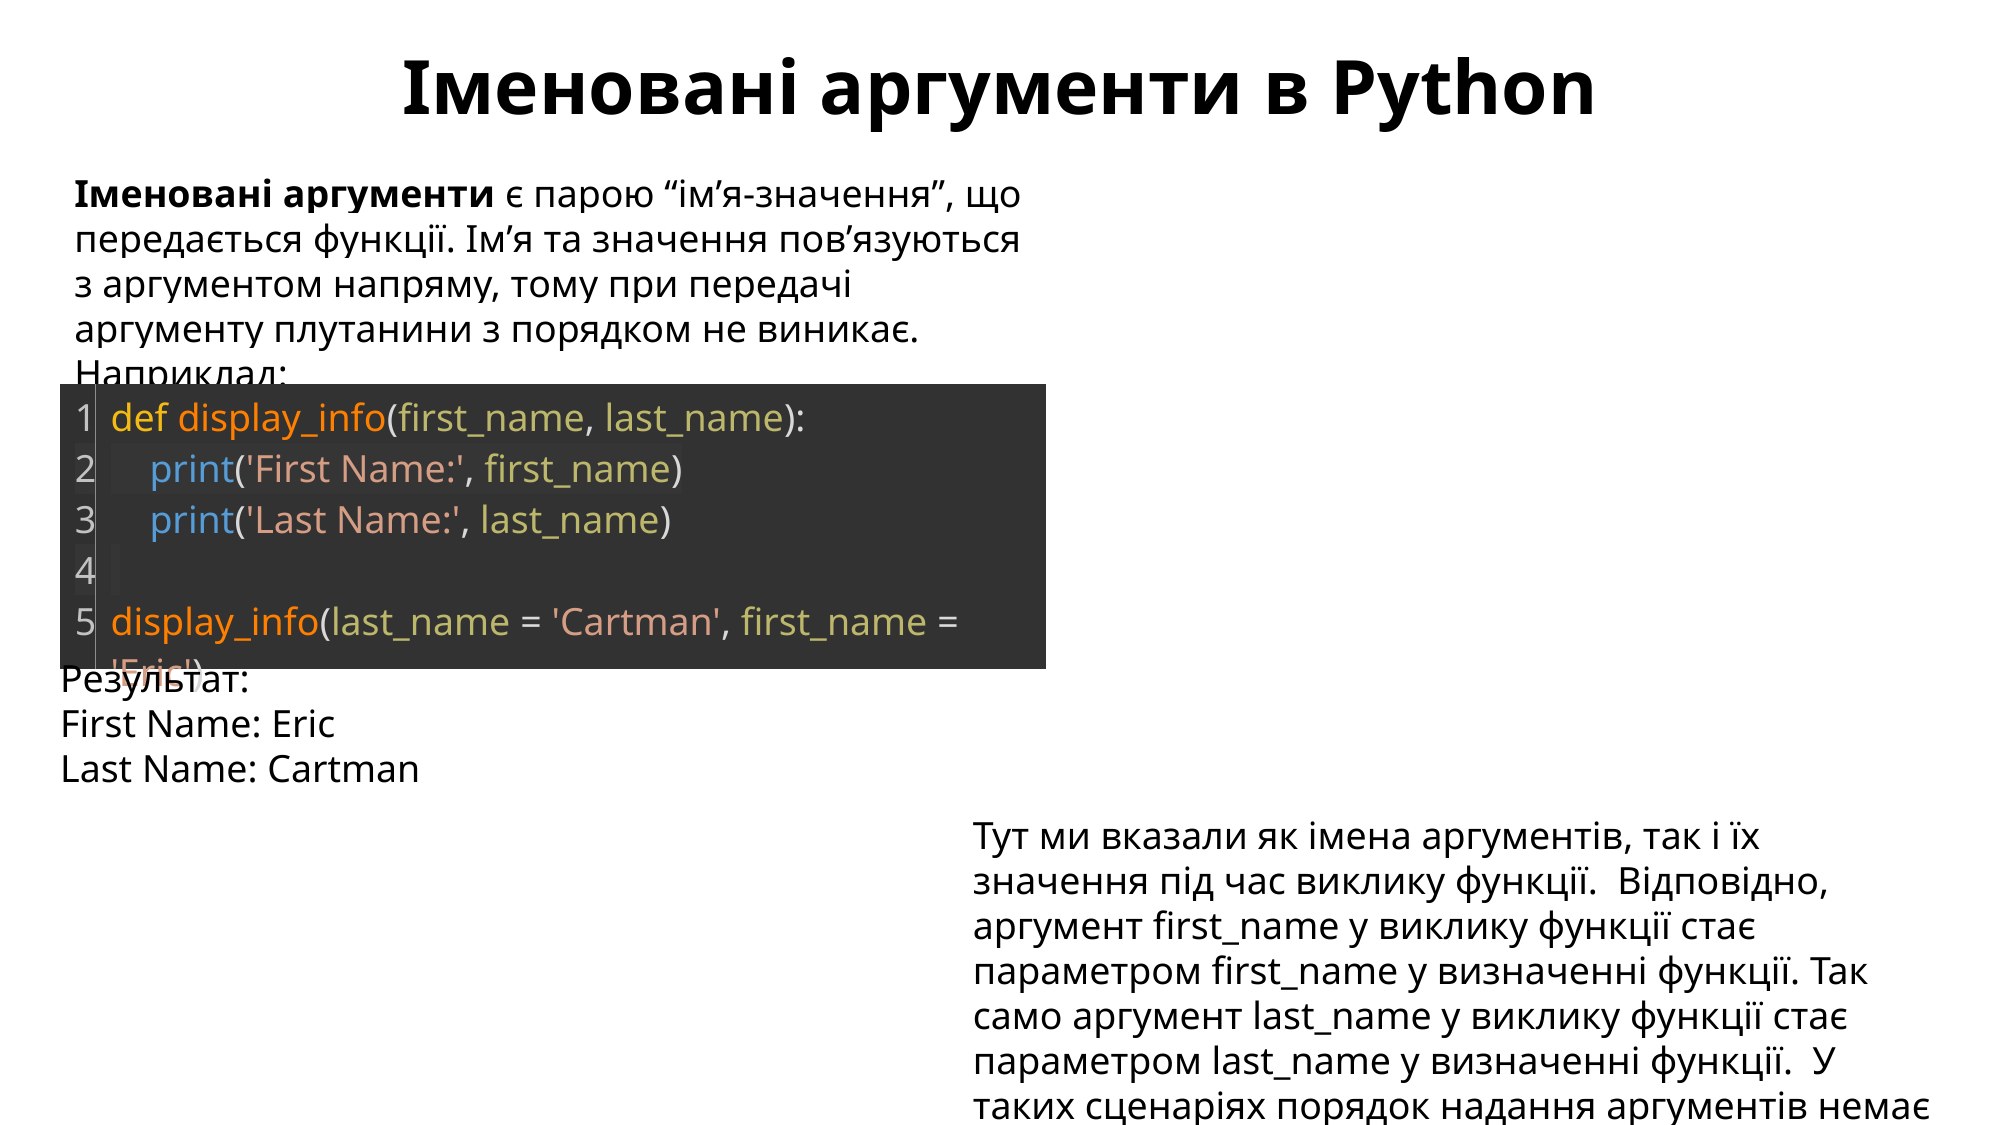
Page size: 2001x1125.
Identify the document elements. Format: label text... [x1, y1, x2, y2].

table_header 1 2 3 4 5 [60, 384, 95, 648]
text_box Тут ми вказали як імена аргументів, так і їх значення під час виклику функції. Відповідно, аргумент first_name у виклику функції стає параметром first_name у визначенні функції. Так само аргумент last_name у виклику функції стає параметром last_name у визначенні функції. У таких сценаріях порядок надання аргументів немає значення. [958, 804, 1958, 1125]
table_header def display_info(first_name, last_name): print('First Name:', first_name) print('Last Name:', last_name) display_info(last_name = 'Cartman', first_name = 'Eric') [96, 384, 1046, 648]
text_box Результат: First Name: Eric Last Name: Cartman [45, 648, 1046, 798]
text_box Іменовані аргументи в Python [0, 32, 2000, 138]
text_box Іменовані аргументи є парою “ім’я-значення”, що передається функції. Ім’я та значення пов’язуються з аргументом напряму, тому при передачі аргументу плутанини з порядком не виникає. Наприклад: [59, 162, 1060, 403]
